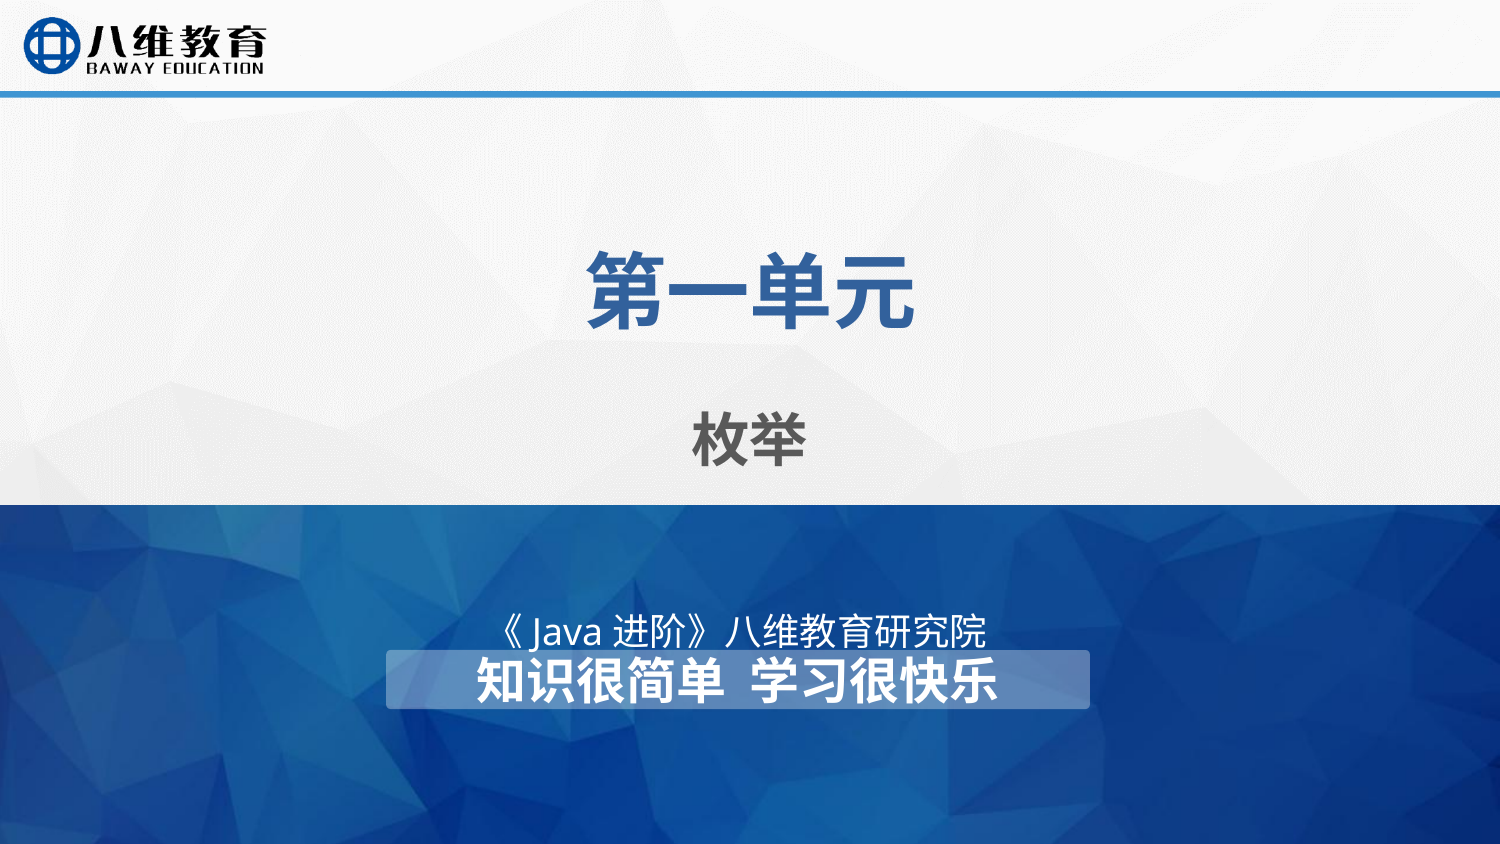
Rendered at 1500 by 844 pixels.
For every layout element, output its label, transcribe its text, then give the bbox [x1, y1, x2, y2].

picture [0, 98, 1500, 844]
picture [0, 0, 1500, 91]
title 第一单元 [112, 205, 1388, 387]
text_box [386, 649, 1090, 710]
subtitle 枚举 [112, 395, 1388, 493]
